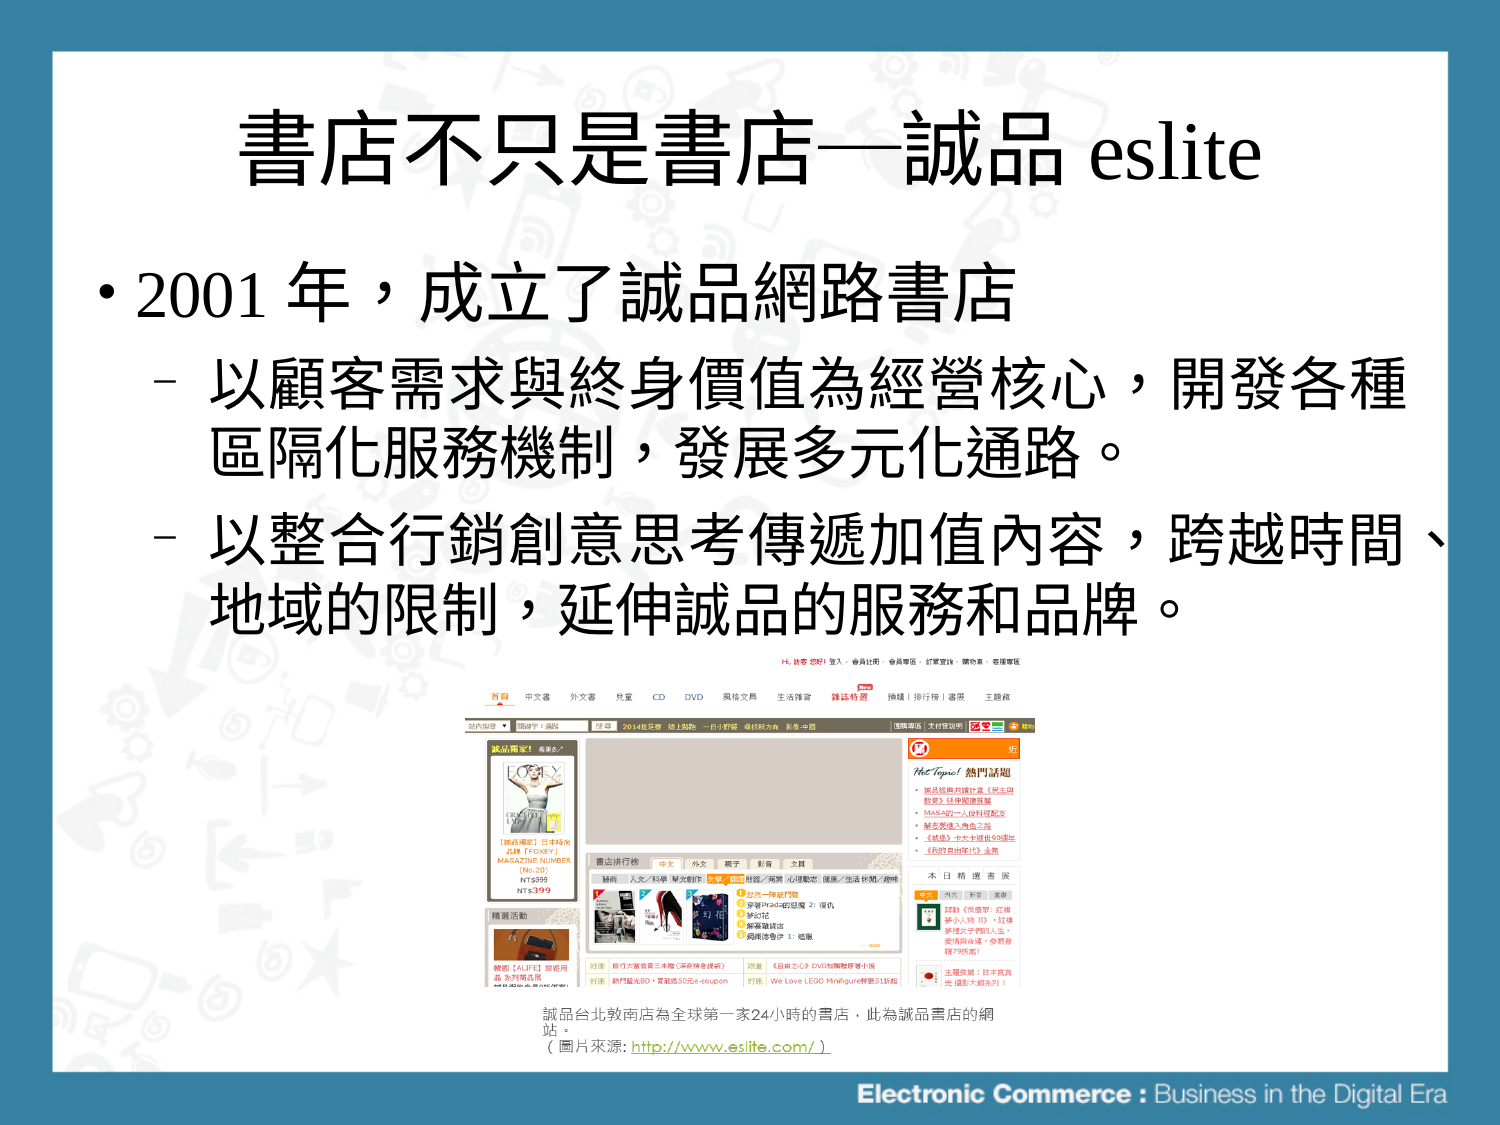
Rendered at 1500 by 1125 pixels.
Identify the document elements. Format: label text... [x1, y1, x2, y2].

list 2001年，成立了誠品網路書店 以顧客需求與終身價值為經營核心，開發各種區隔化服務機制，發展多元化通路。 以整合行銷創意思考傳遞加值內容，跨越時間、地域的限制，延伸誠品的服務和品牌。 [75, 247, 1424, 1071]
picture [0, 0, 1500, 1125]
title 書店不只是書店─誠品eslite [75, 58, 1425, 247]
